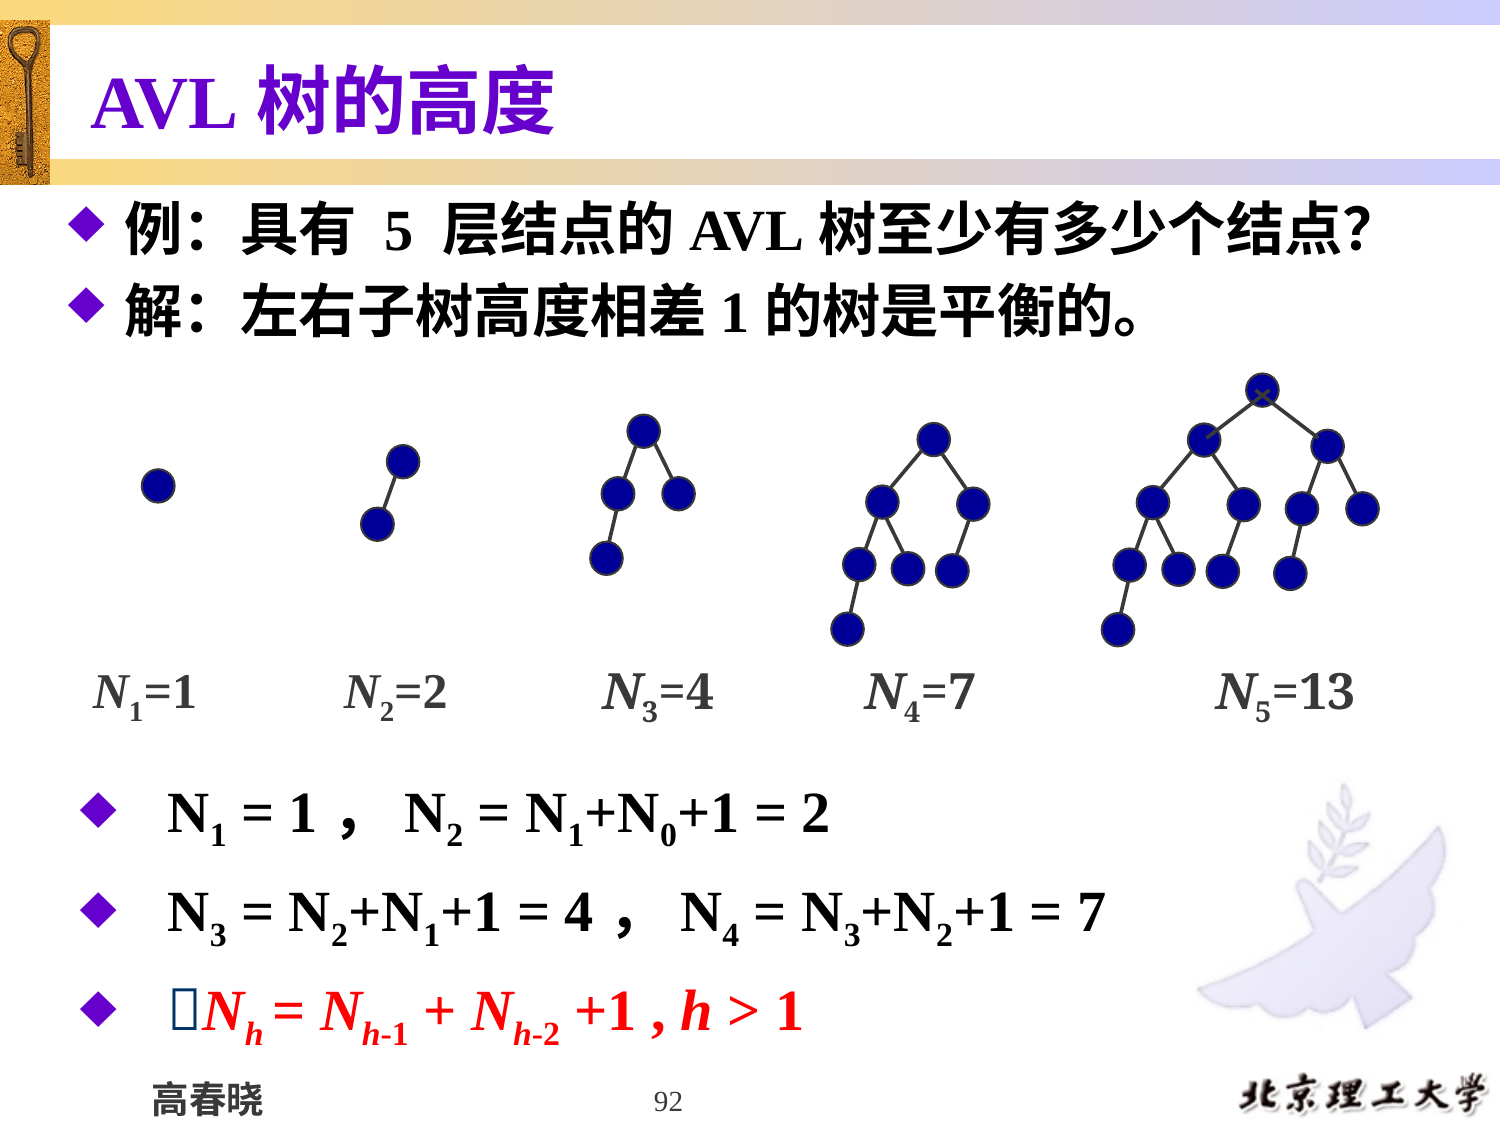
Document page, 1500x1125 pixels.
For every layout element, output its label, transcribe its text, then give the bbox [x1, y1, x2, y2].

picture [0, 20, 50, 185]
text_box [585, 414, 732, 736]
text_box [830, 422, 994, 736]
list 例：具有 5 层结点的AVL树至少有多少个结点？ 解：左右子树高度相差1的树是平衡的。 [53, 184, 1500, 1050]
picture [1230, 1065, 1500, 1125]
slide_number 92 [511, 1060, 826, 1125]
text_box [1101, 373, 1380, 736]
text_box N1 = 1，N2 = N1+N0+1 = 2 N3 = N2+N1+1 = 4，N4 = N3+N2+1 = 7 Nh = Nh-1 + Nh-2 +1 , h > 1 [65, 758, 1412, 1060]
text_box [326, 444, 465, 736]
title AVL树的高度 [75, 37, 1500, 160]
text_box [74, 468, 216, 736]
